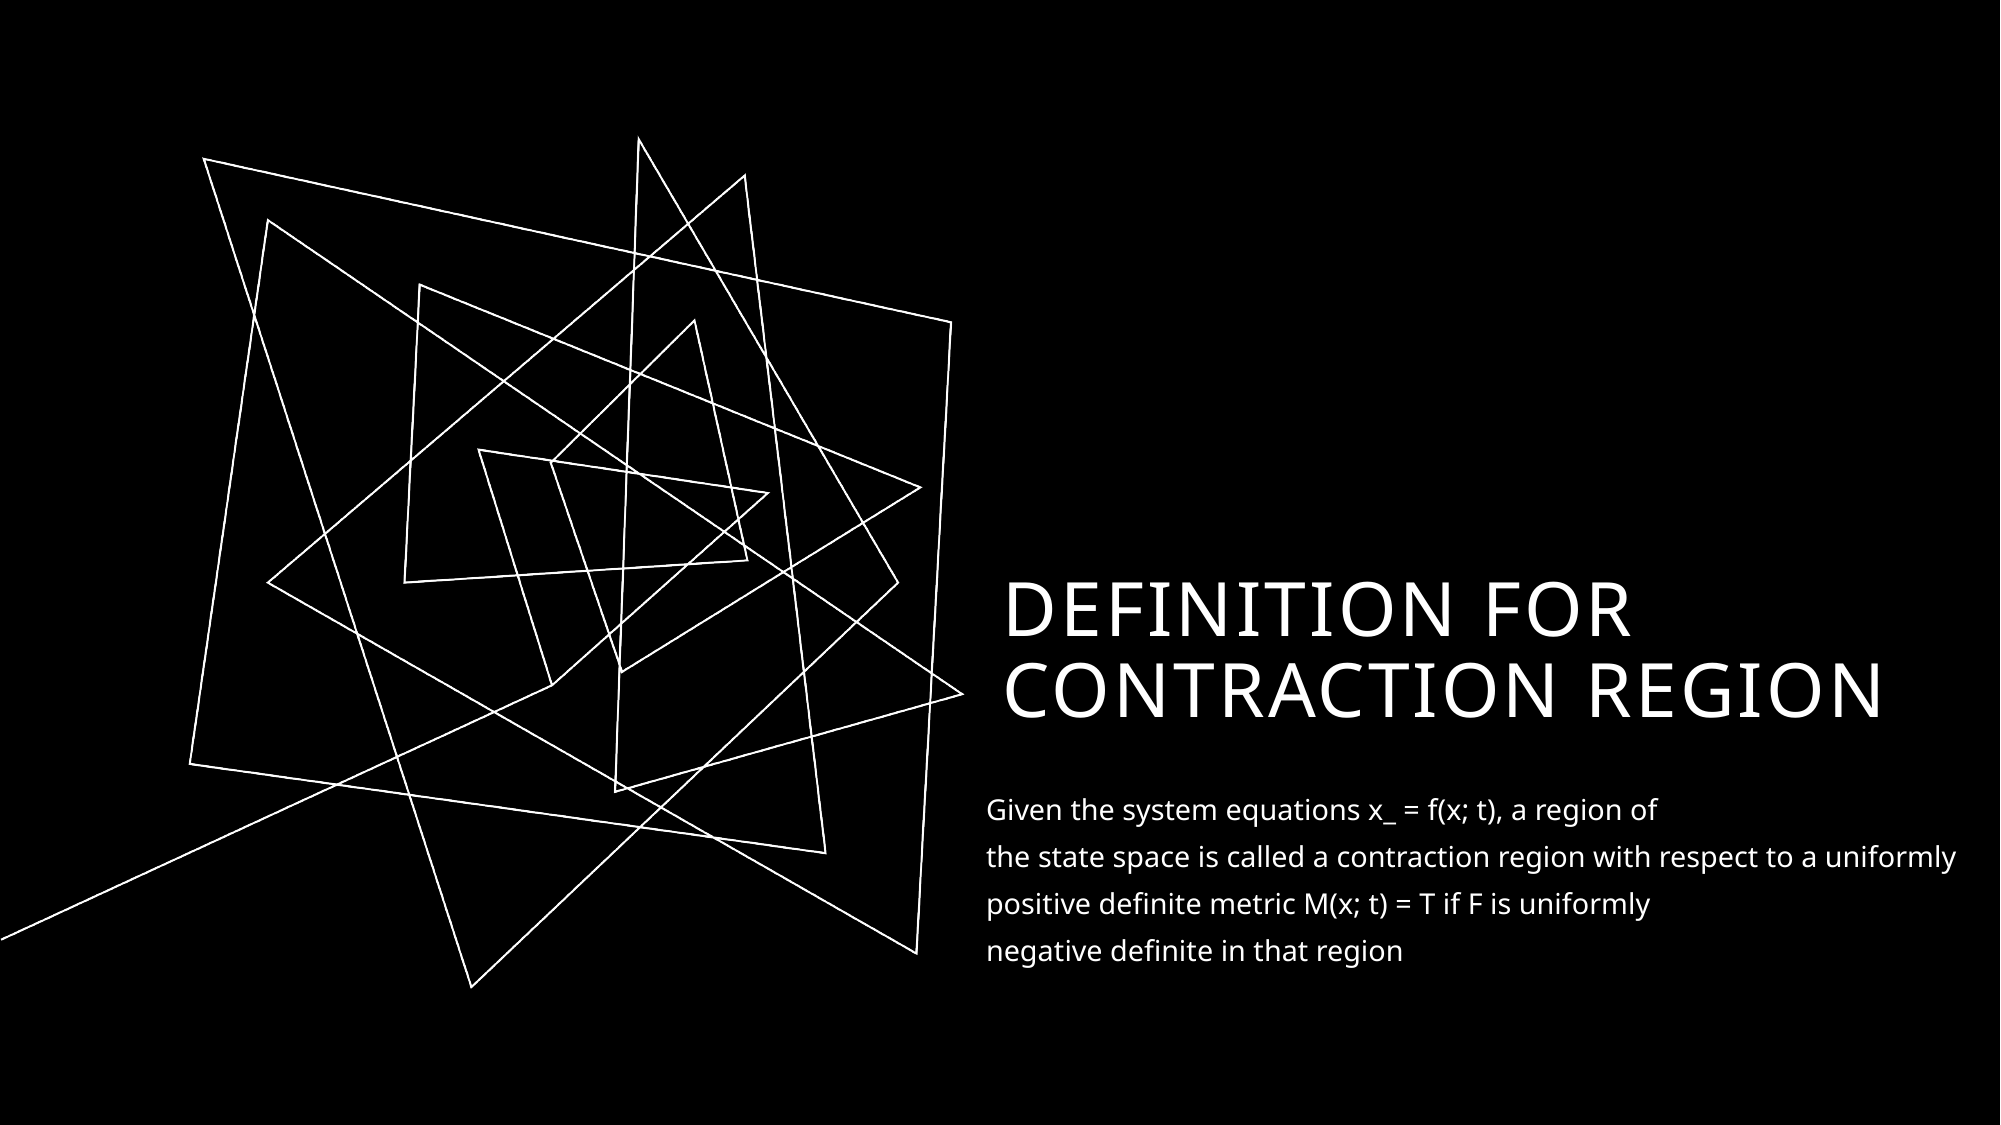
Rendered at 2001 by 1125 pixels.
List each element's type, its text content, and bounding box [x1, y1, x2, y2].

title Definition for contraction region [987, 395, 2000, 742]
subtitle Given the system equations x_ = f(x; t), a region of the state space is called a contraction region with respect to a uniformly positive definite metric M(x; t) = T if F is uniformly negative definite in that region [970, 787, 1984, 991]
picture [0, 135, 965, 989]
